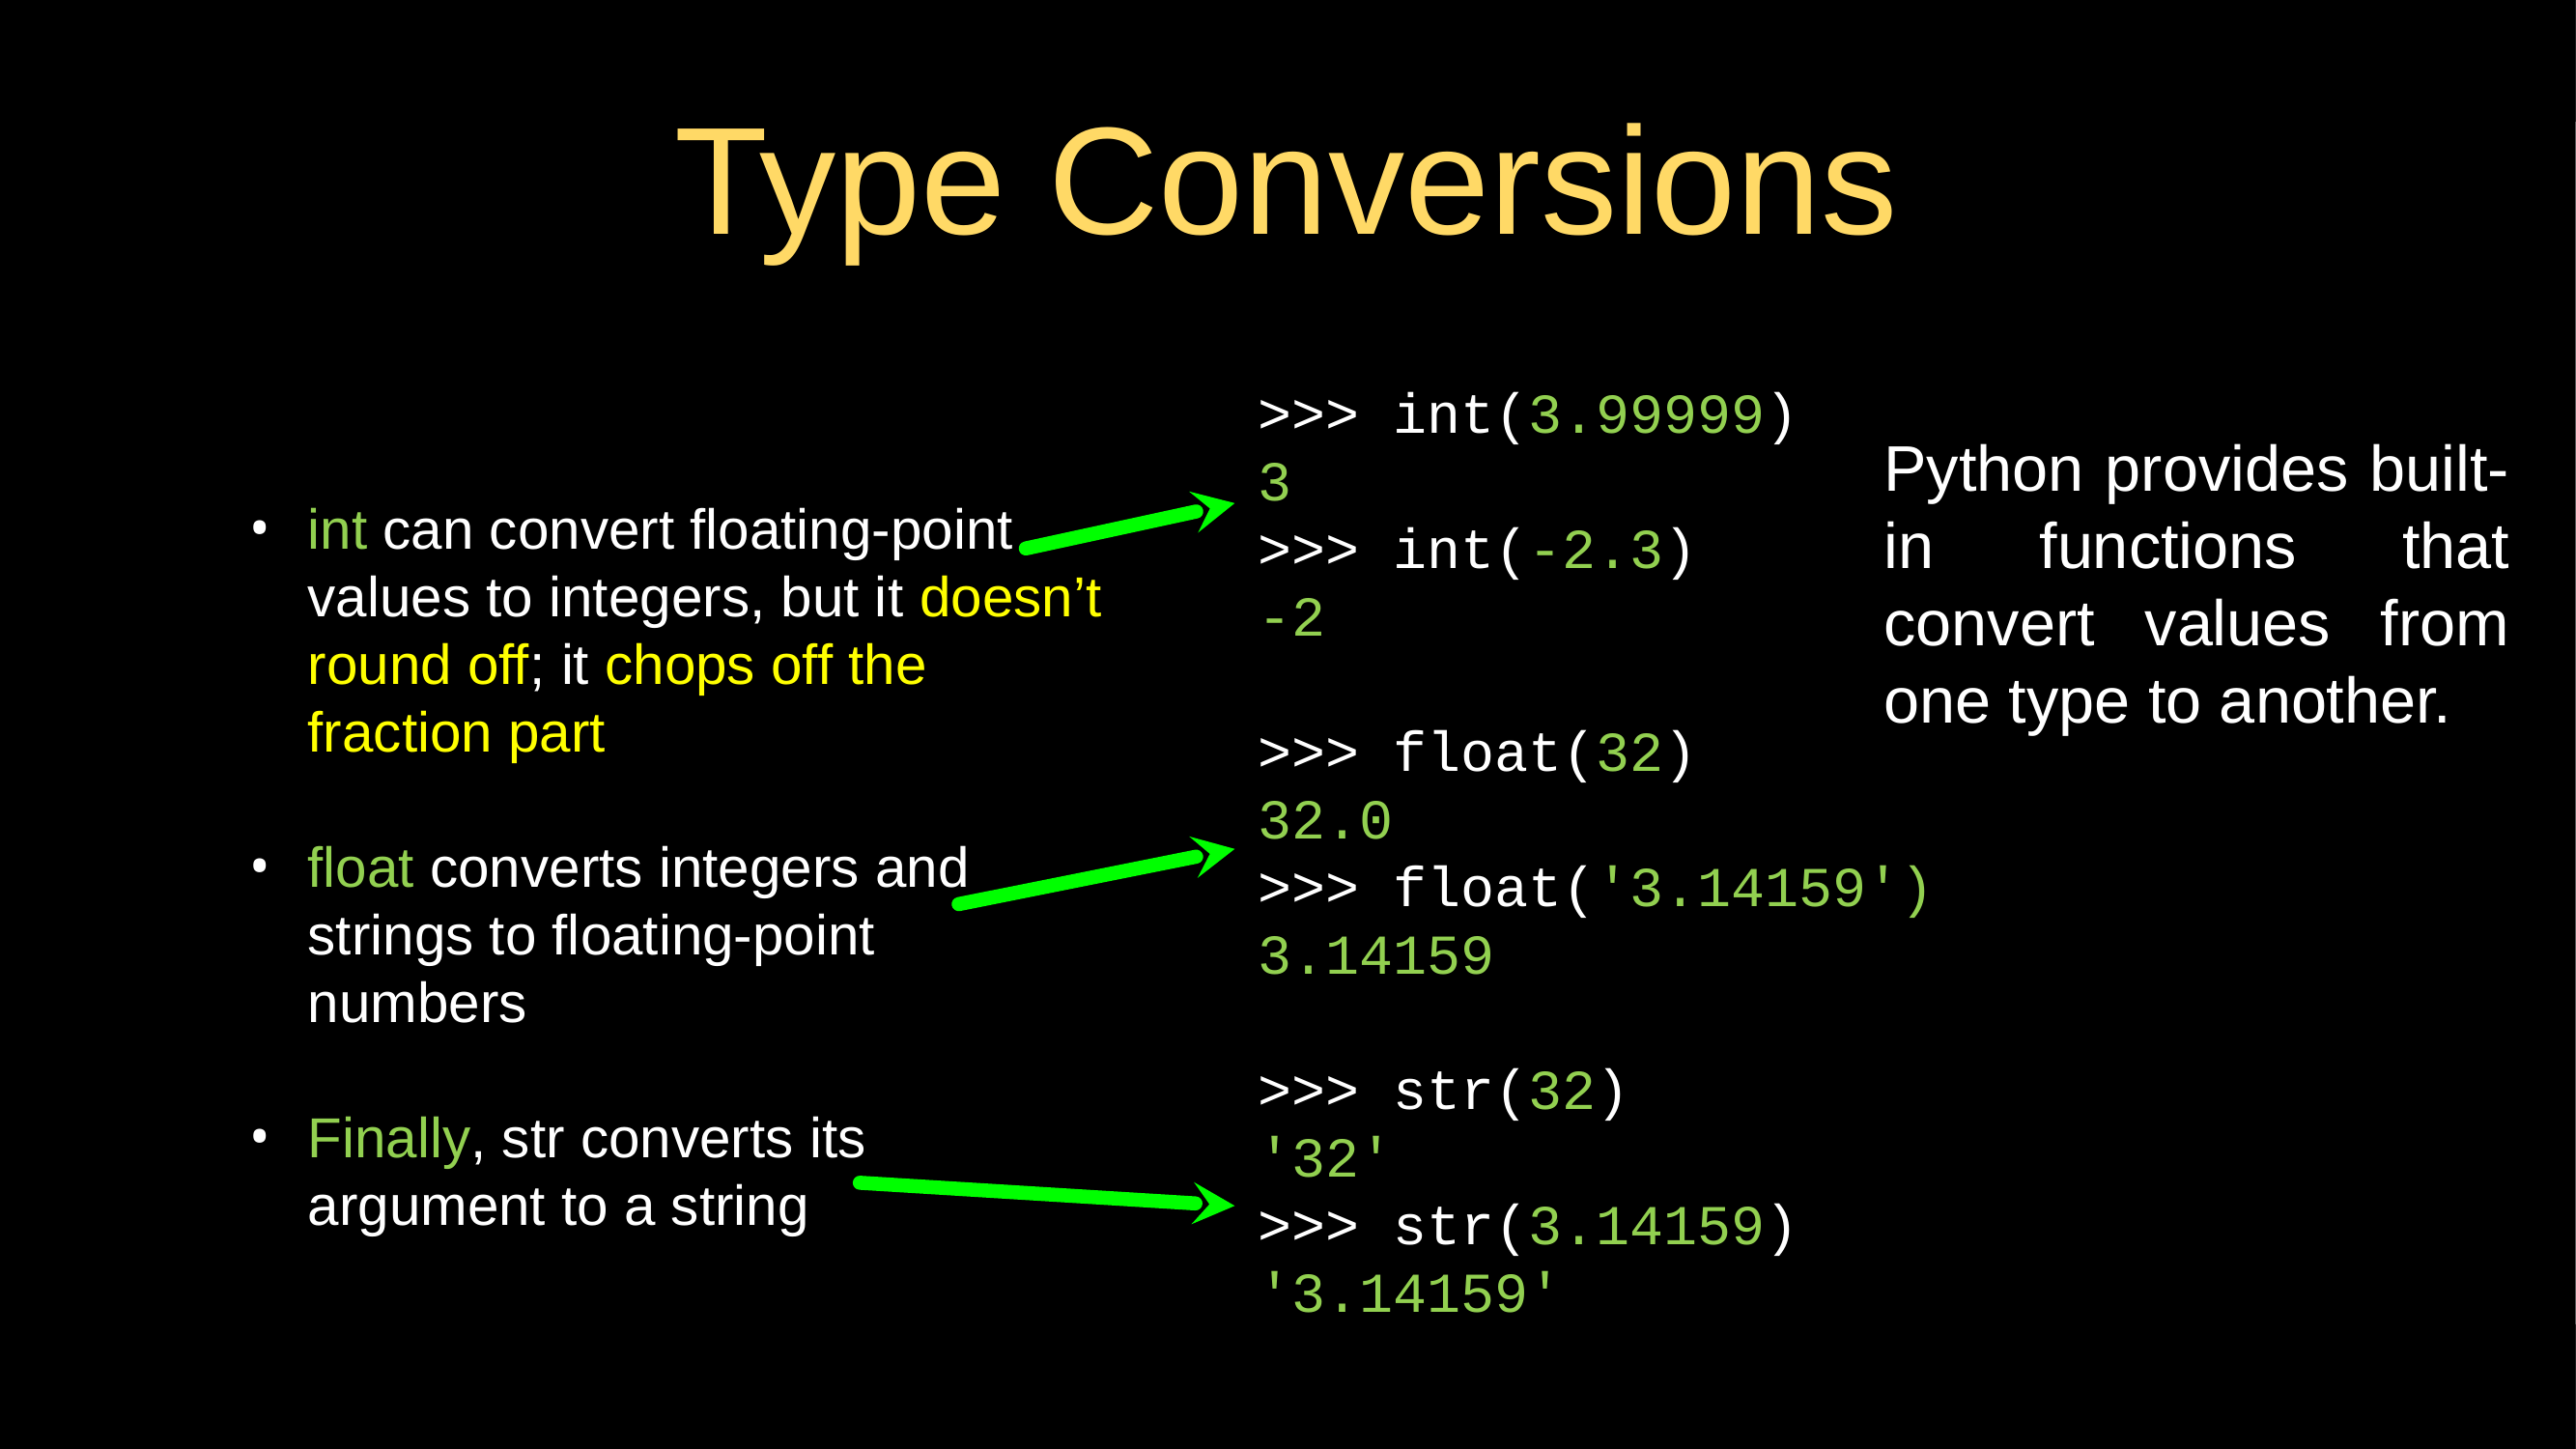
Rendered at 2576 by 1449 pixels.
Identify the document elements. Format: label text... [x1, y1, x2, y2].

title Type Conversions [183, 35, 2391, 311]
text_box Python provides built-in functions that convert values from one type to another. [1869, 419, 2525, 744]
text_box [1025, 502, 1235, 549]
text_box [859, 1182, 1235, 1207]
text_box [958, 848, 1235, 905]
text_box >>> int(3.99999) 3 >>> int(-2.3) -2 >>> float(32) 32.0 >>> float('3.14159') 3.14159 >>> str(32) '32' >>> str(3.14159) '3.14159' [1258, 327, 1951, 1373]
list int can convert floating-point values to integers, but it doesn’t round off; it chops off the fraction part float converts integers and strings to floating-point numbers Finally, str converts its argument to a string [183, 412, 1115, 1317]
